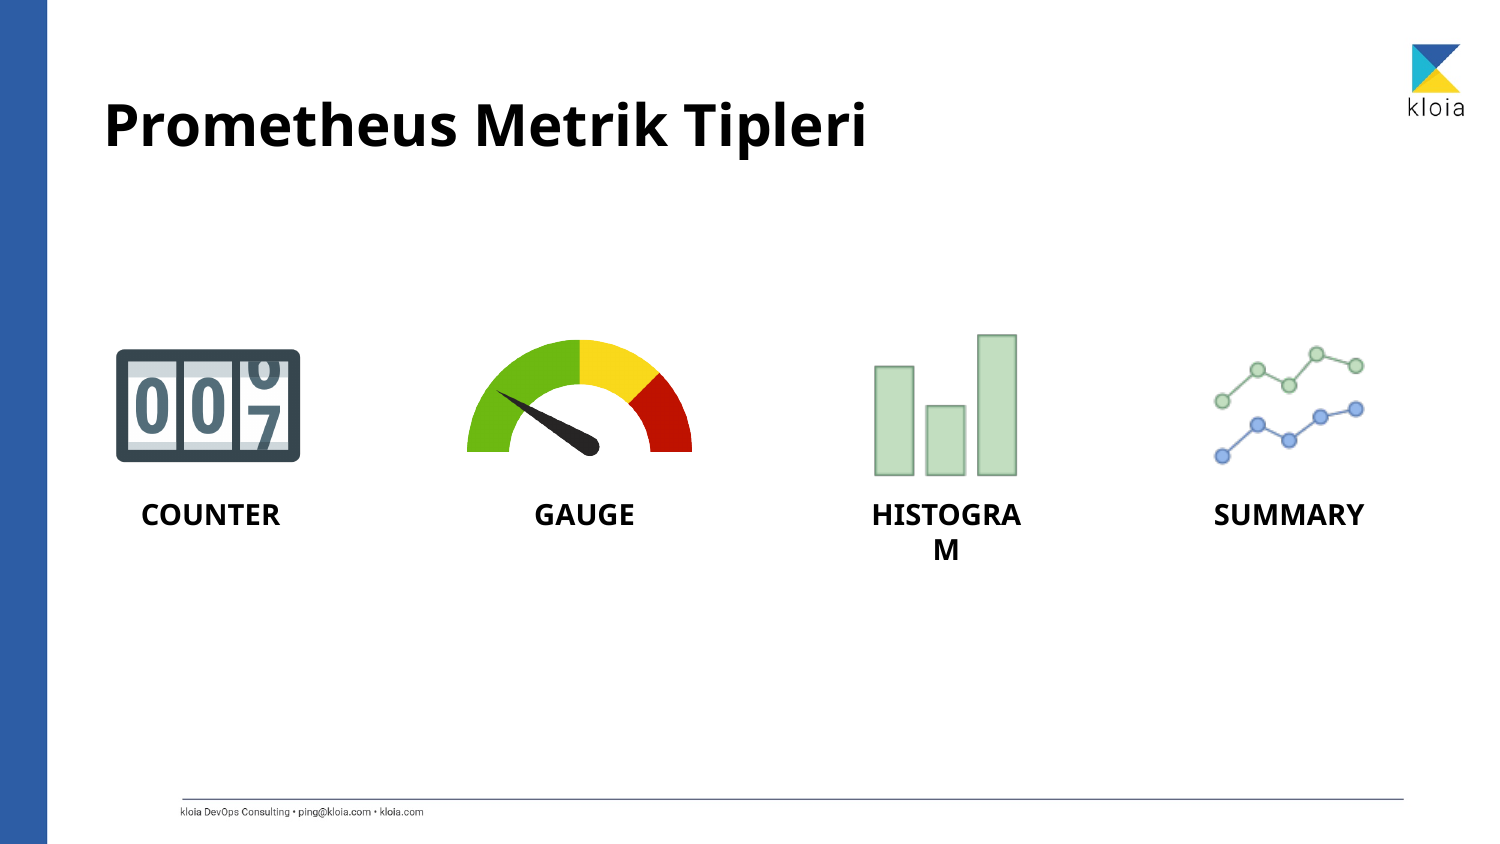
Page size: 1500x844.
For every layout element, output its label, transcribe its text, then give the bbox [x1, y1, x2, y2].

text_box SUMMARY [1186, 481, 1393, 563]
text_box HISTOGRAM [843, 481, 1050, 563]
title Prometheus Metrik Tipleri [88, 72, 1487, 167]
text_box GAUGE [496, 515, 674, 563]
picture [0, 0, 1500, 844]
text_box COUNTER [122, 510, 299, 563]
